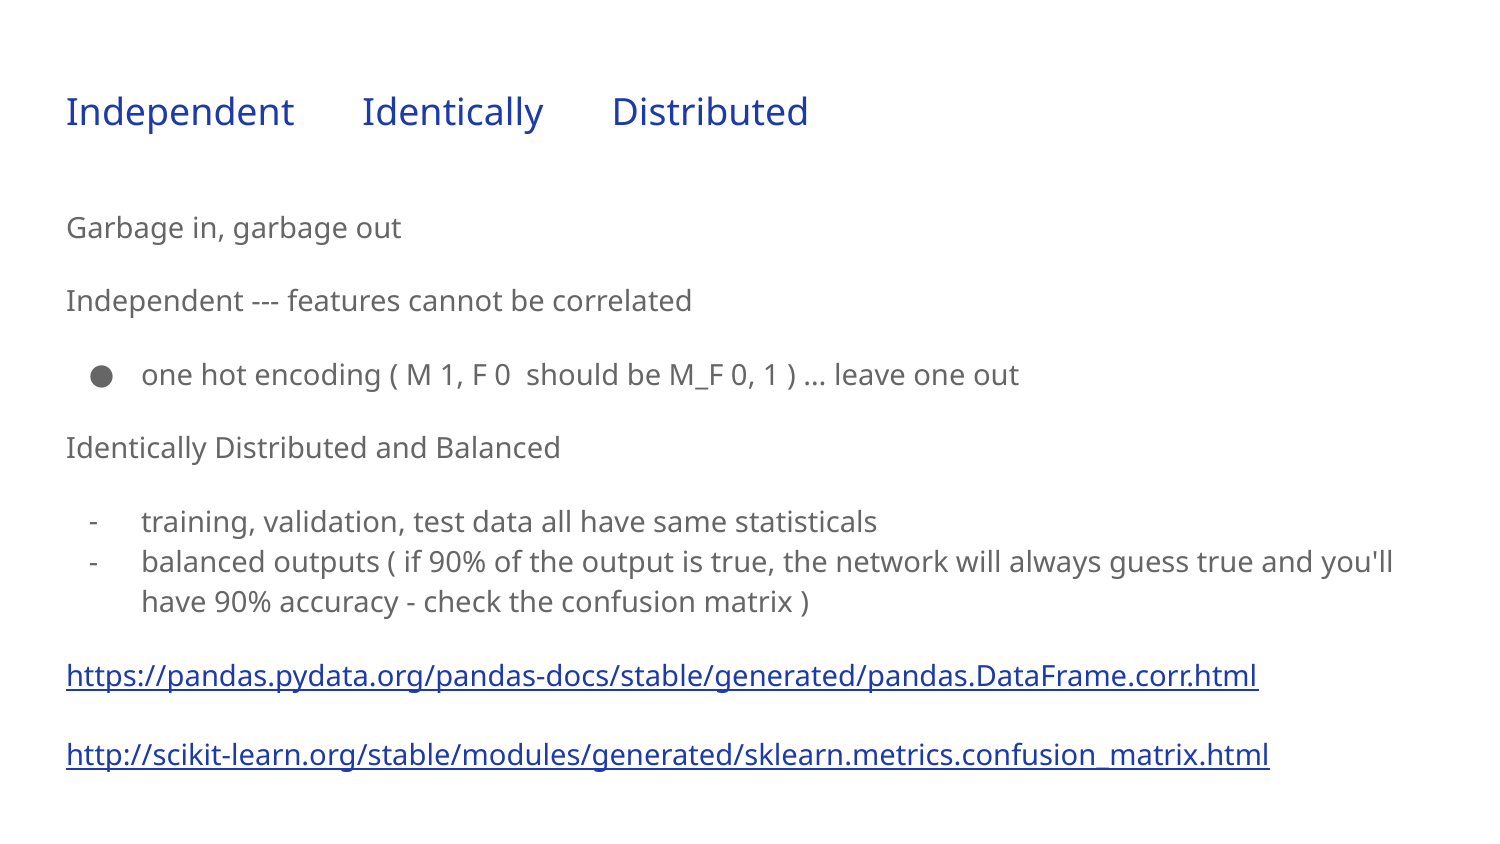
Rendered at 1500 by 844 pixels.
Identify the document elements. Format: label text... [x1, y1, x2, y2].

list Garbage in, garbage out Independent --- features cannot be correlated one hot encoding ( M 1, F 0 should be M_F 0, 1 ) … leave one out Identically Distributed and Balanced training, validation, test data all have same statisticals balanced outputs ( if 90% of the output is true, the network will always guess true and you'll have 90% accuracy - check the confusion matrix ) https://pandas.pydata.org/pandas-docs/stable/generated/pandas.DataFrame.corr.html http://scikit-learn.org/stable/modules/generated/sklearn.metrics.confusion_matrix.html [51, 189, 1449, 791]
title Independent Identically Distributed [51, 72, 1449, 167]
